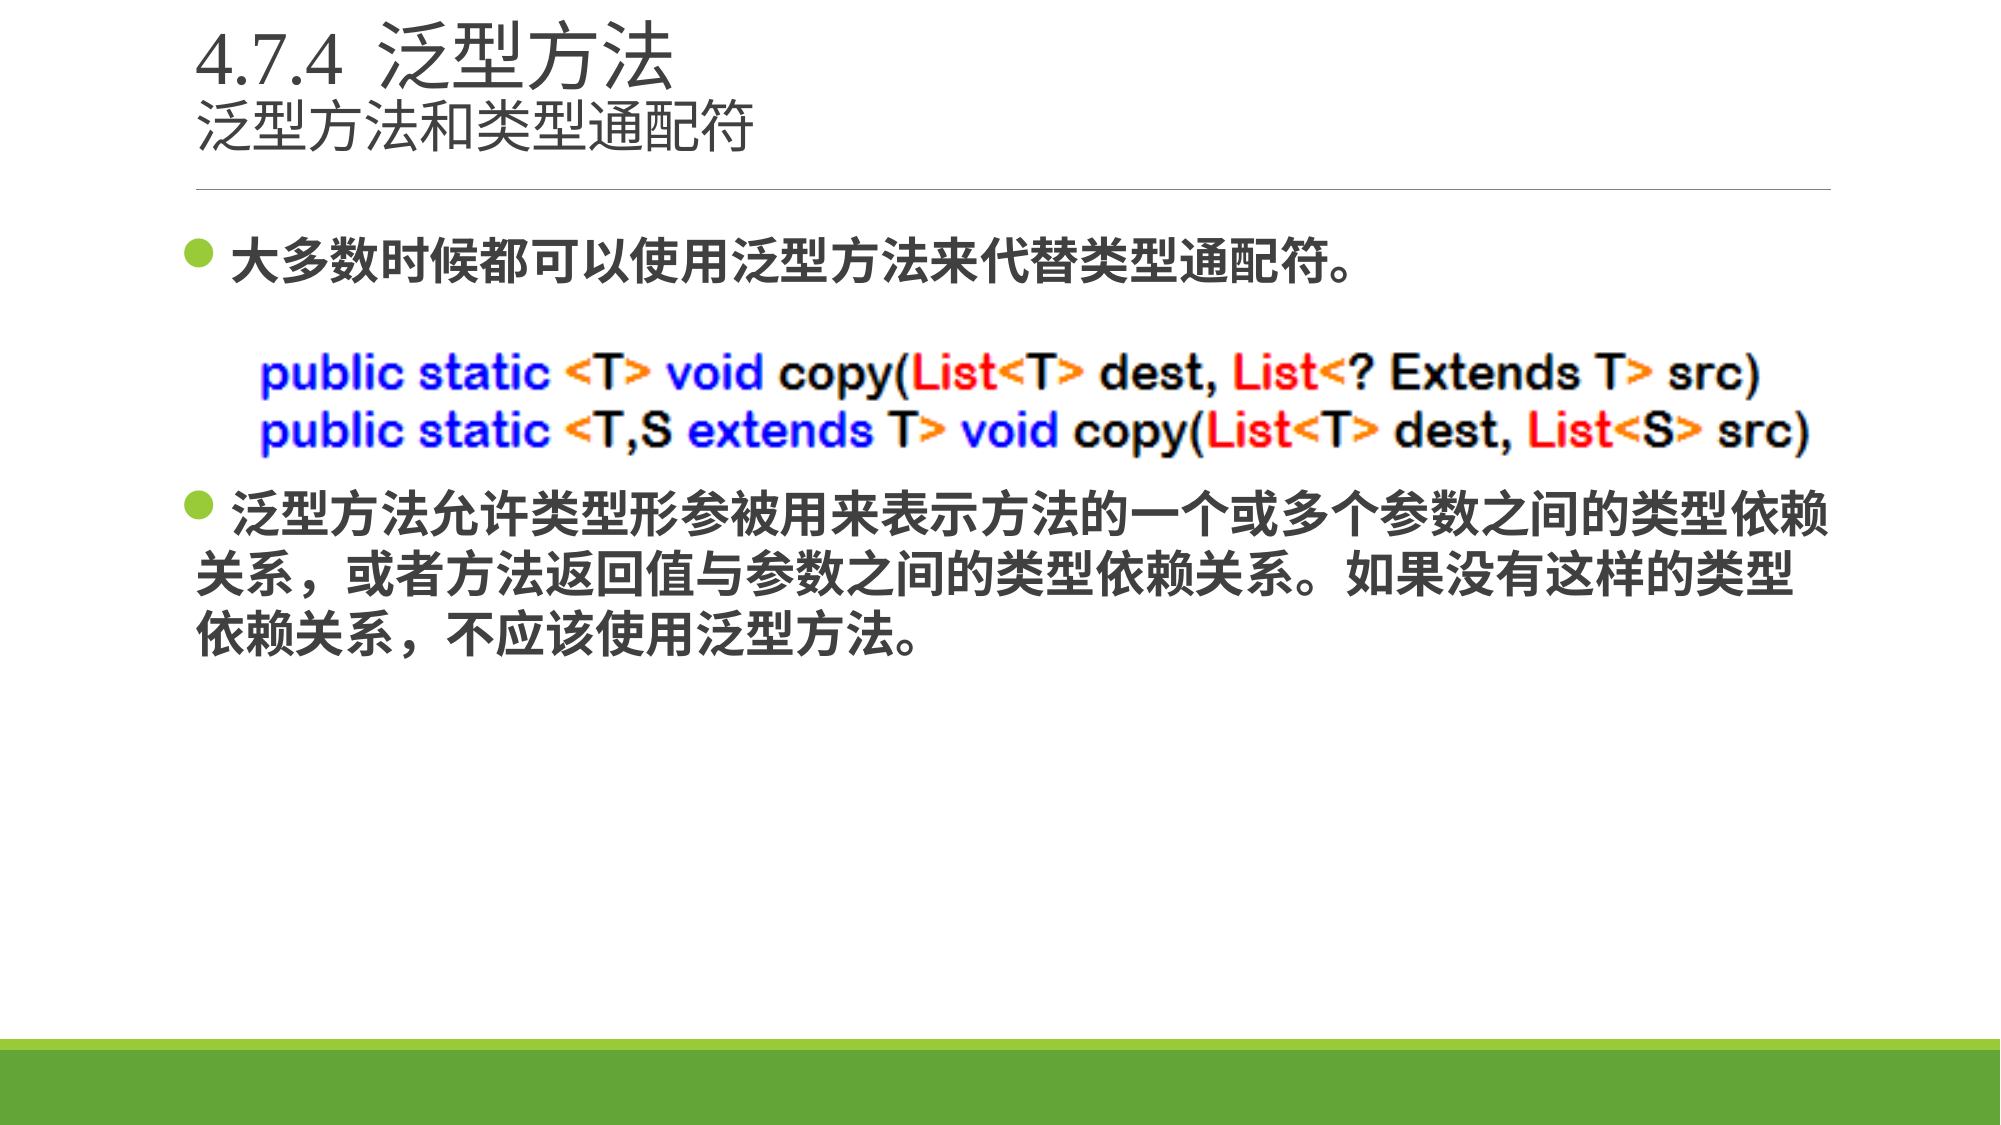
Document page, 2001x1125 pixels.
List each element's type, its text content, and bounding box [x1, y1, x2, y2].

picture [222, 337, 1826, 477]
list 大多数时候都可以使用泛型方法来代替类型通配符。 泛型方法允许类型形参被用来表示方法的一个或多个参数之间的类型依赖关系，或者方法返回值与参数之间的类型依赖关系。如果没有这样的类型依赖关系，不应该使用泛型方法。 [180, 222, 1830, 963]
title 4.7.4 泛型方法 泛型方法和类型通配符 [180, 14, 1831, 167]
